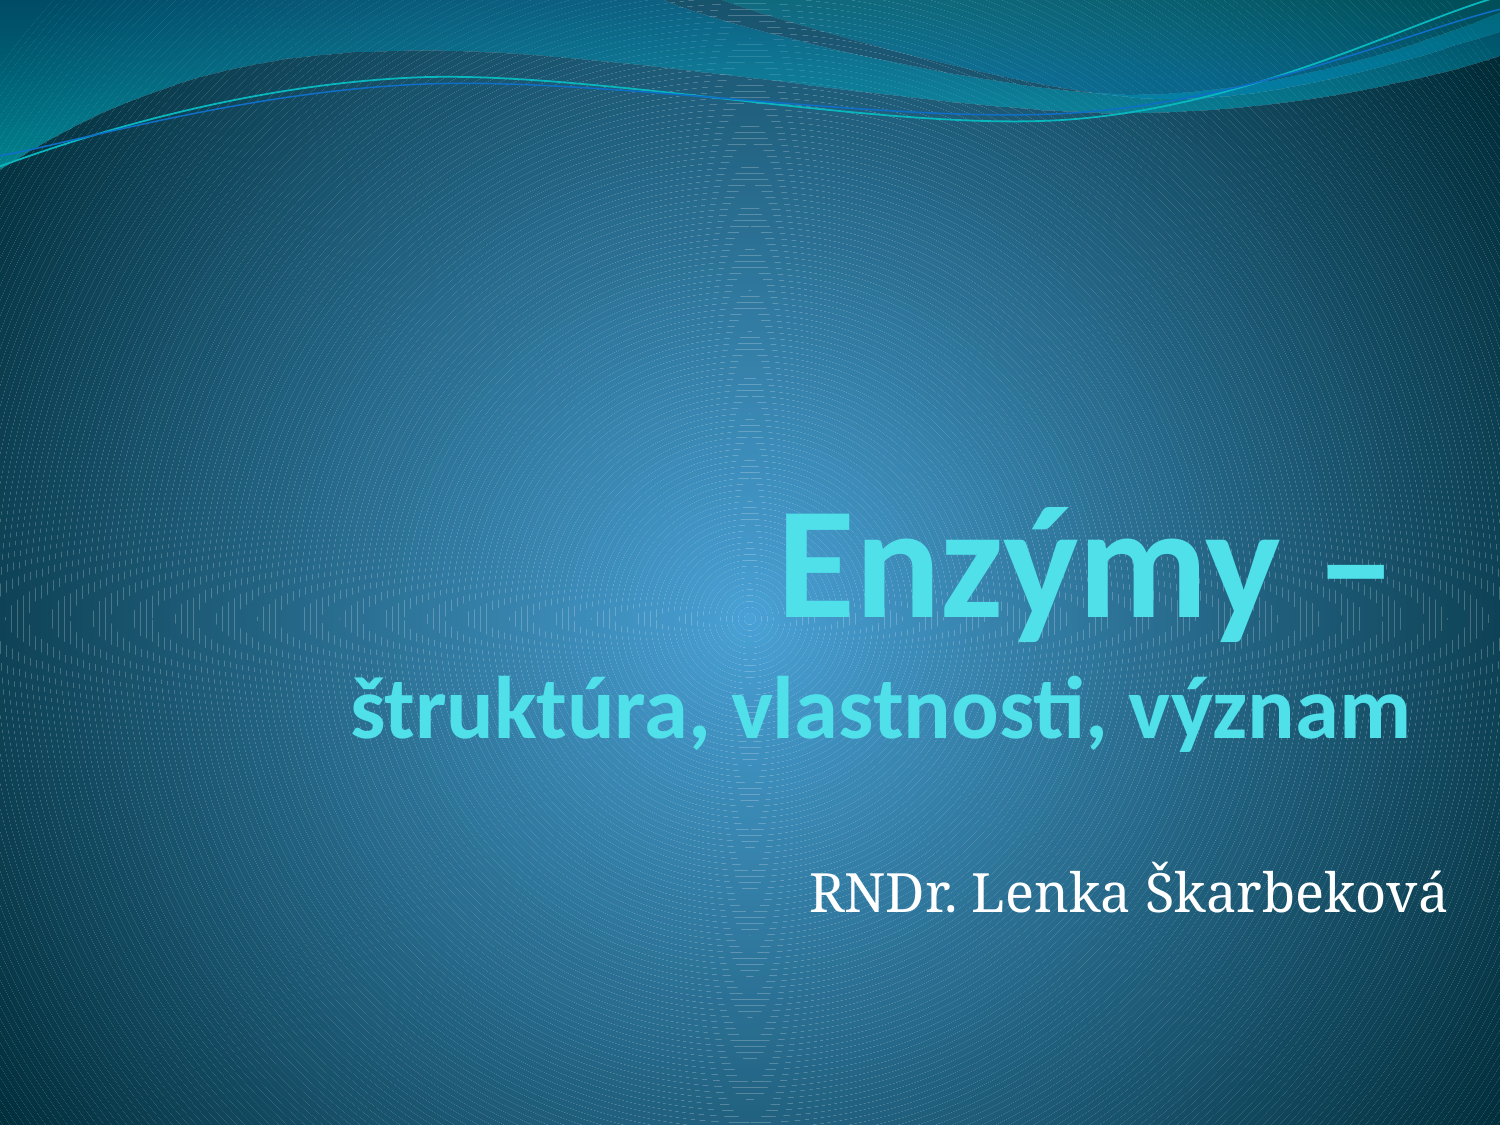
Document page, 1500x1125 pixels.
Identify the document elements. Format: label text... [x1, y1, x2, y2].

subtitle RNDr. Lenka Škarbeková [171, 775, 1460, 1063]
title Enzýmy – štruktúra, vlastnosti, význam [147, 456, 1436, 757]
